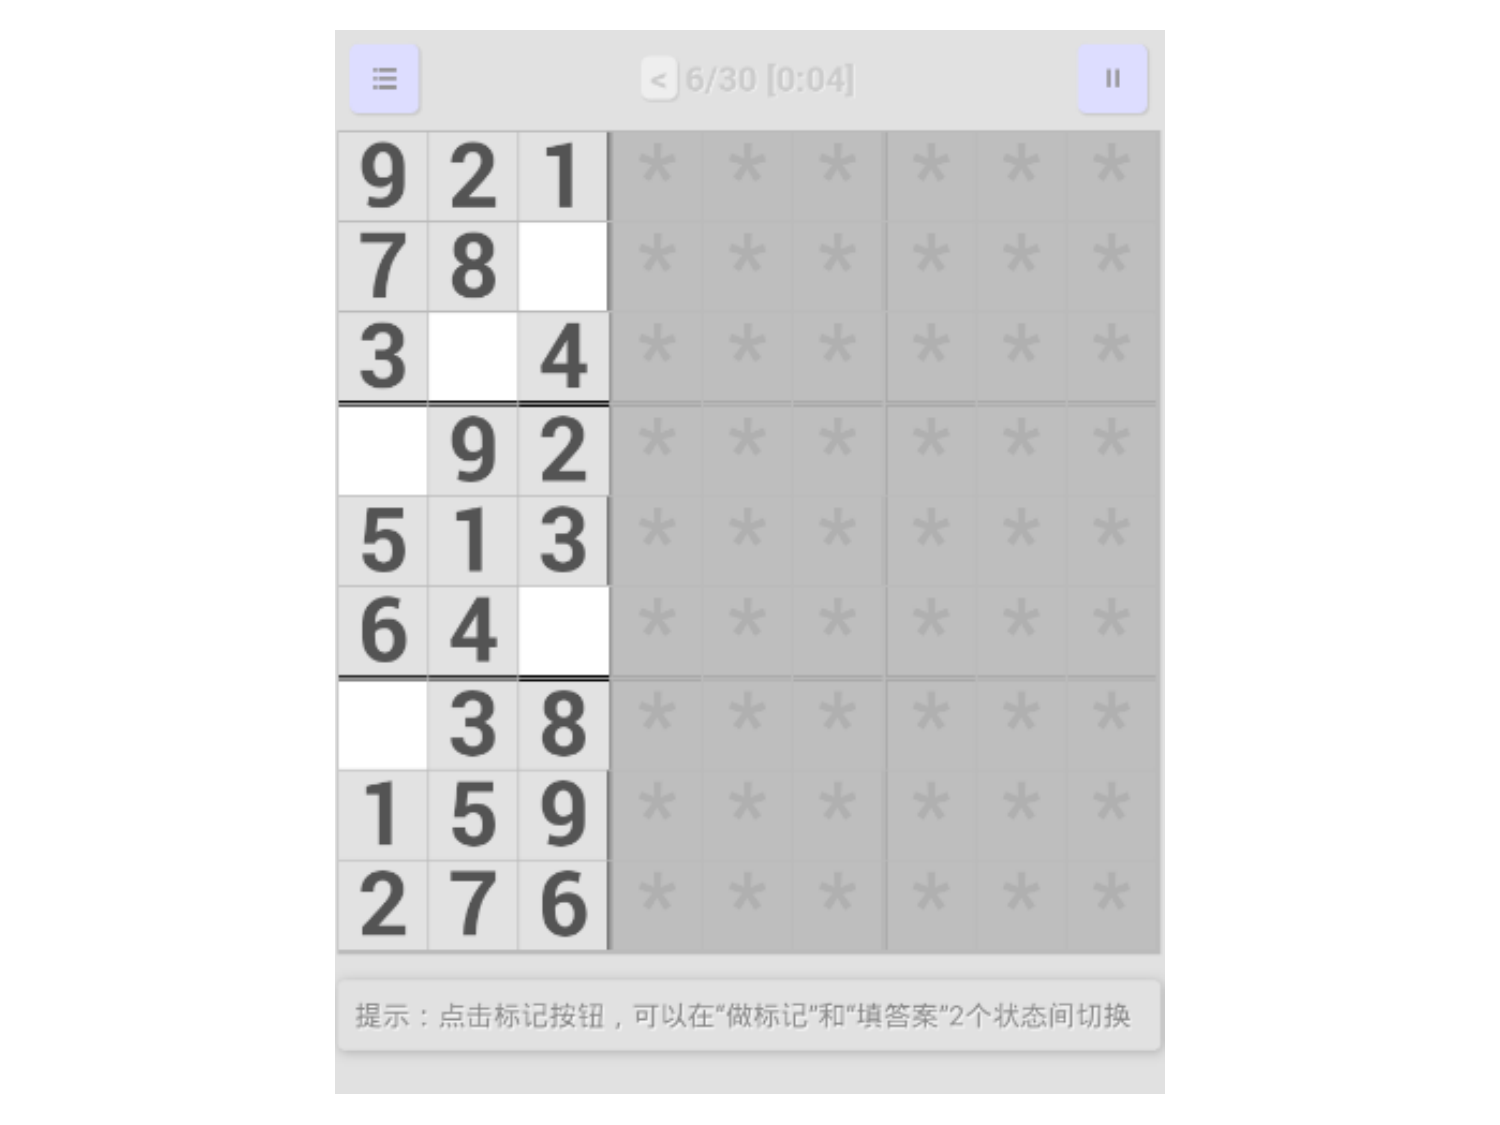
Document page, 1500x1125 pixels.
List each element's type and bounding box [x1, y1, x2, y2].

picture [334, 30, 1165, 1095]
